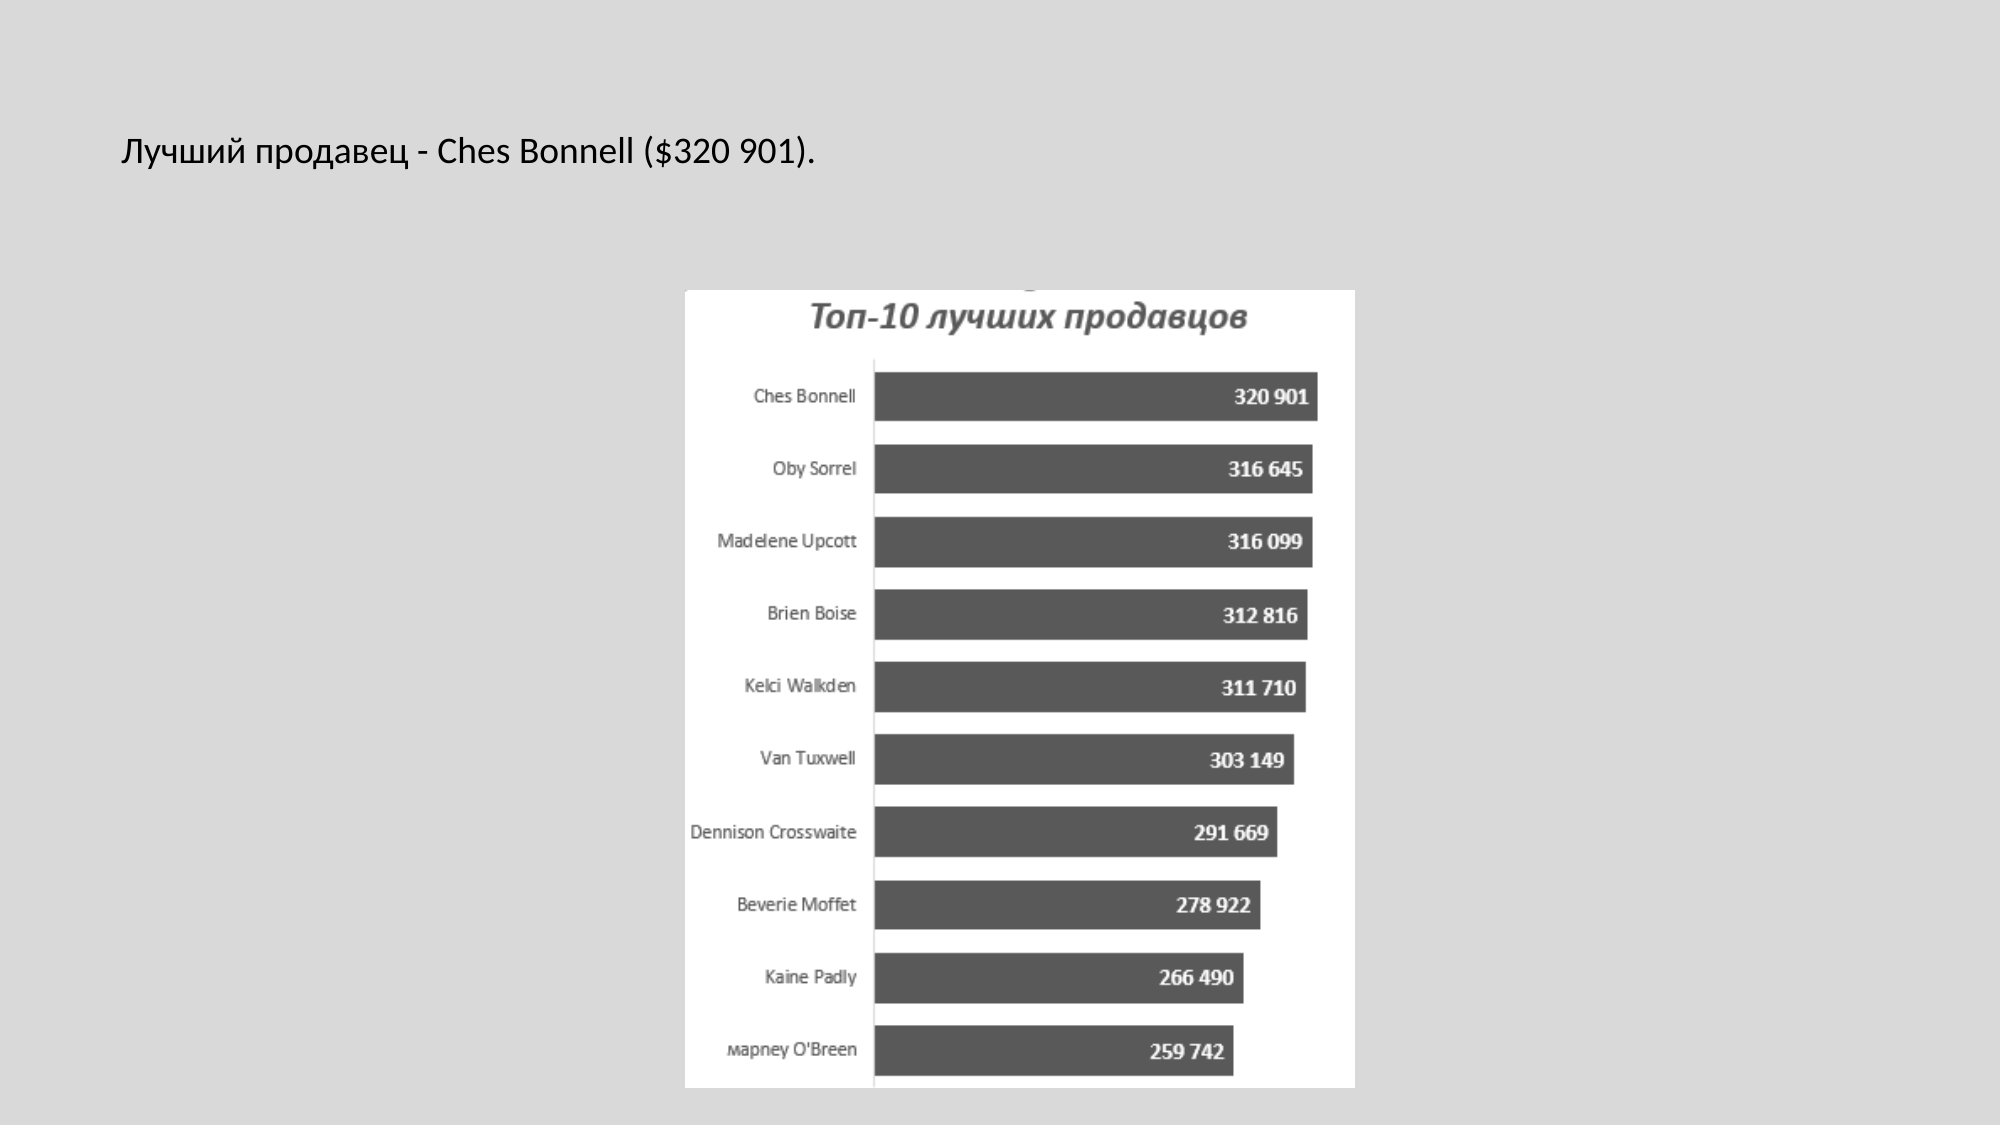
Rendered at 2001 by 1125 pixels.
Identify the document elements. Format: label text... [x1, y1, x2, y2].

title Лучший продавец - Ches Bonnell ($320 901). [106, 42, 1832, 260]
picture [685, 290, 1355, 1089]
